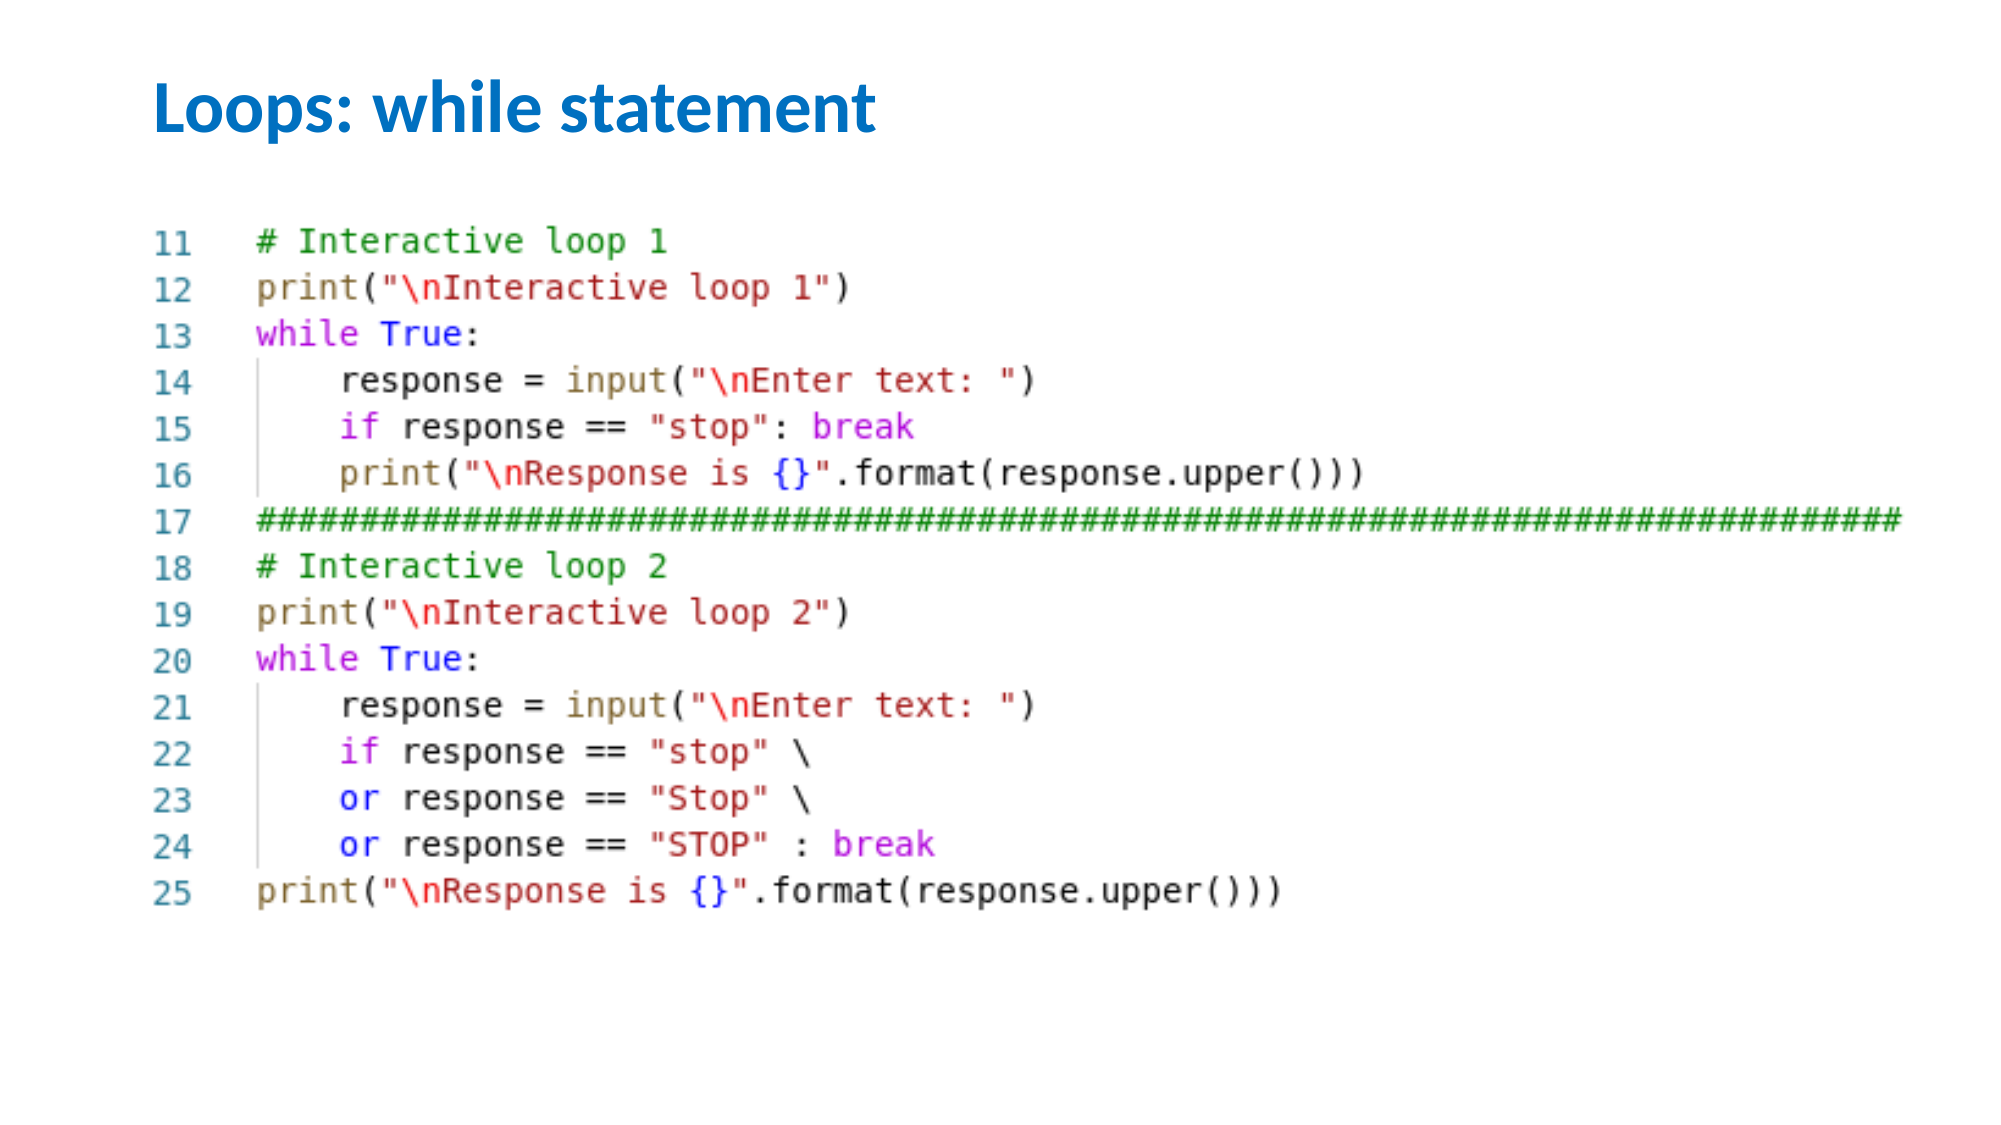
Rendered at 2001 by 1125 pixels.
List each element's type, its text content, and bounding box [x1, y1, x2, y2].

picture [140, 217, 1917, 918]
title Loops: while statement [138, 0, 1864, 218]
